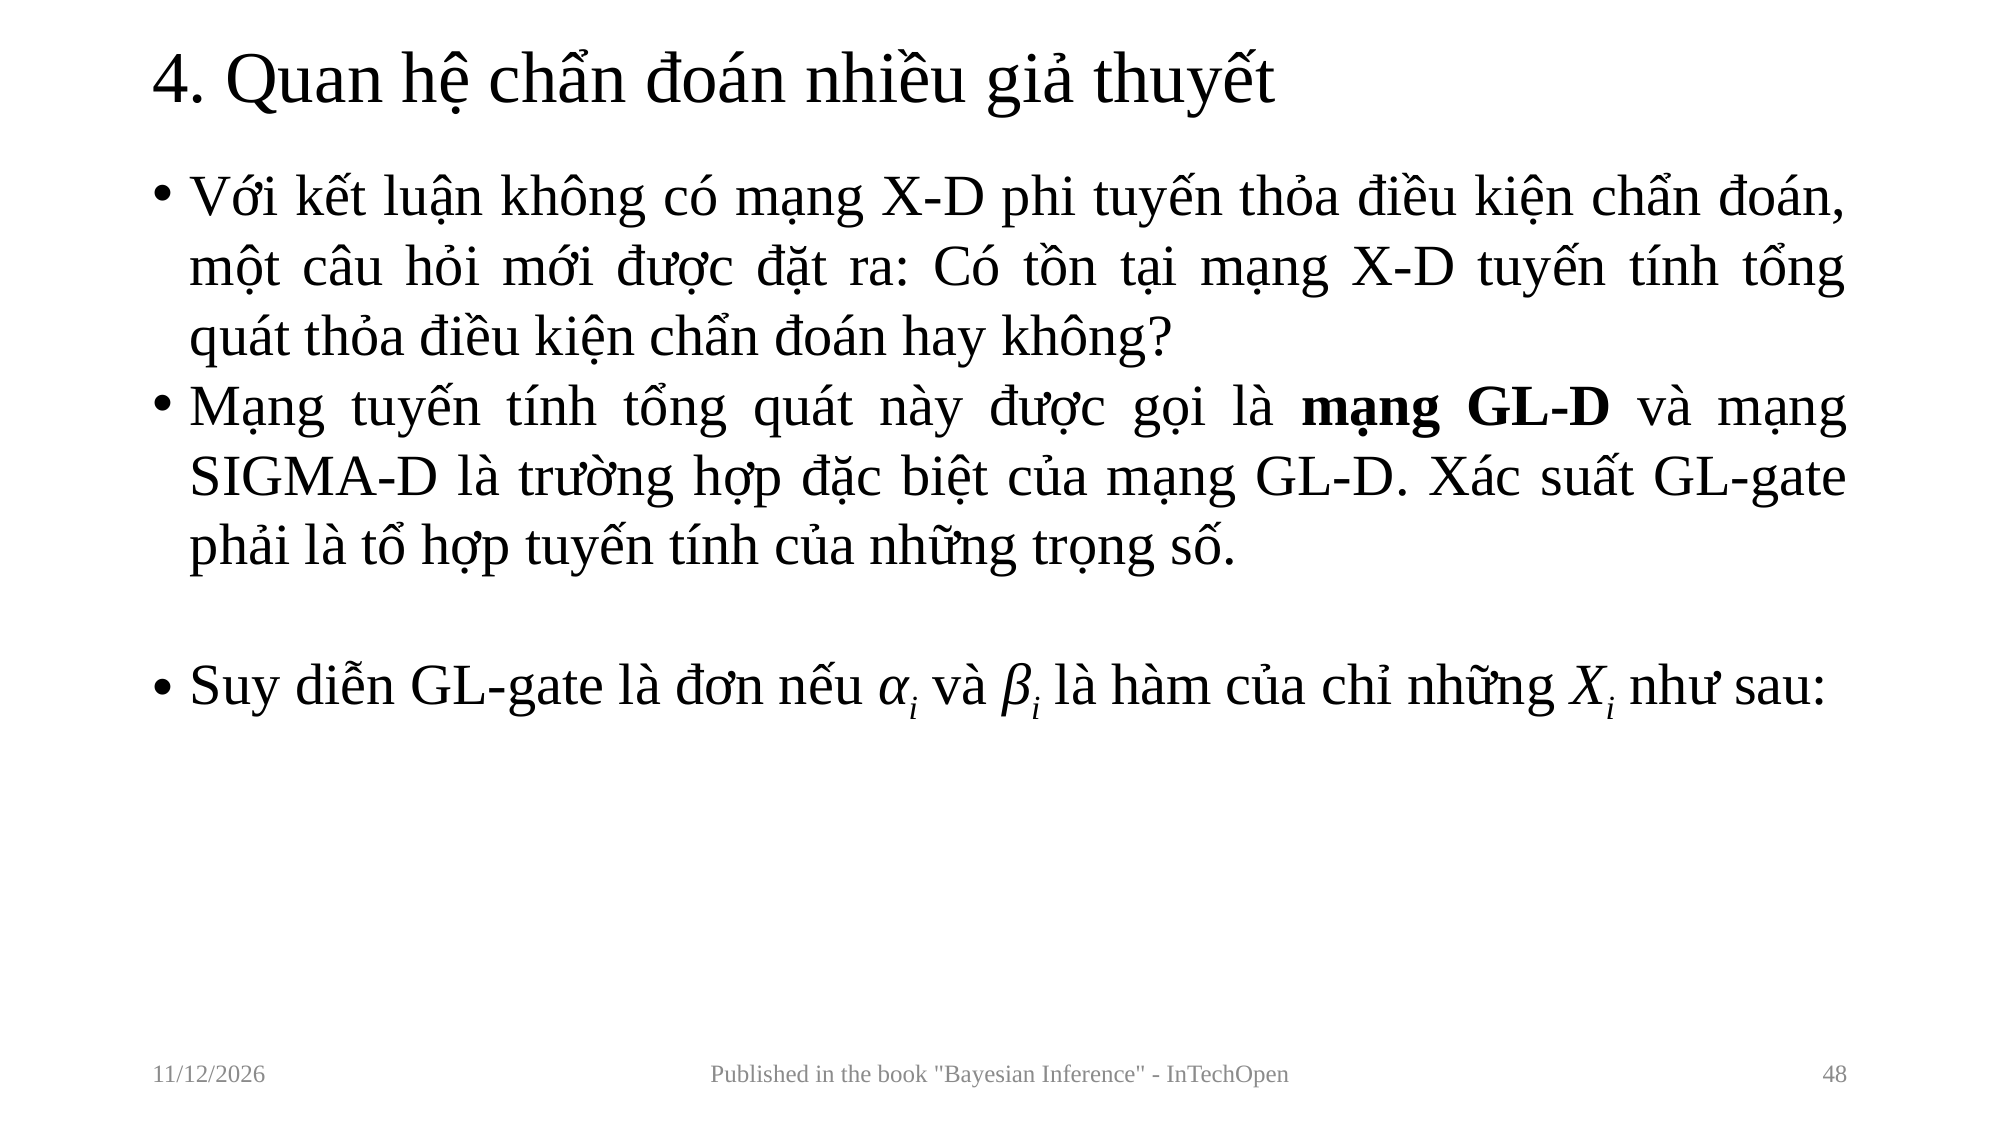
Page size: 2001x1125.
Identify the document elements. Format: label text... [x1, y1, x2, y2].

title 4. Quan hệ chẩn đoán nhiều giả thuyết [137, 19, 1863, 128]
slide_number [137, 1042, 588, 1103]
slide_number 48 [1412, 1042, 1863, 1103]
footer Published in the book "Bayesian Inference" - InTechOpen [662, 1042, 1338, 1103]
